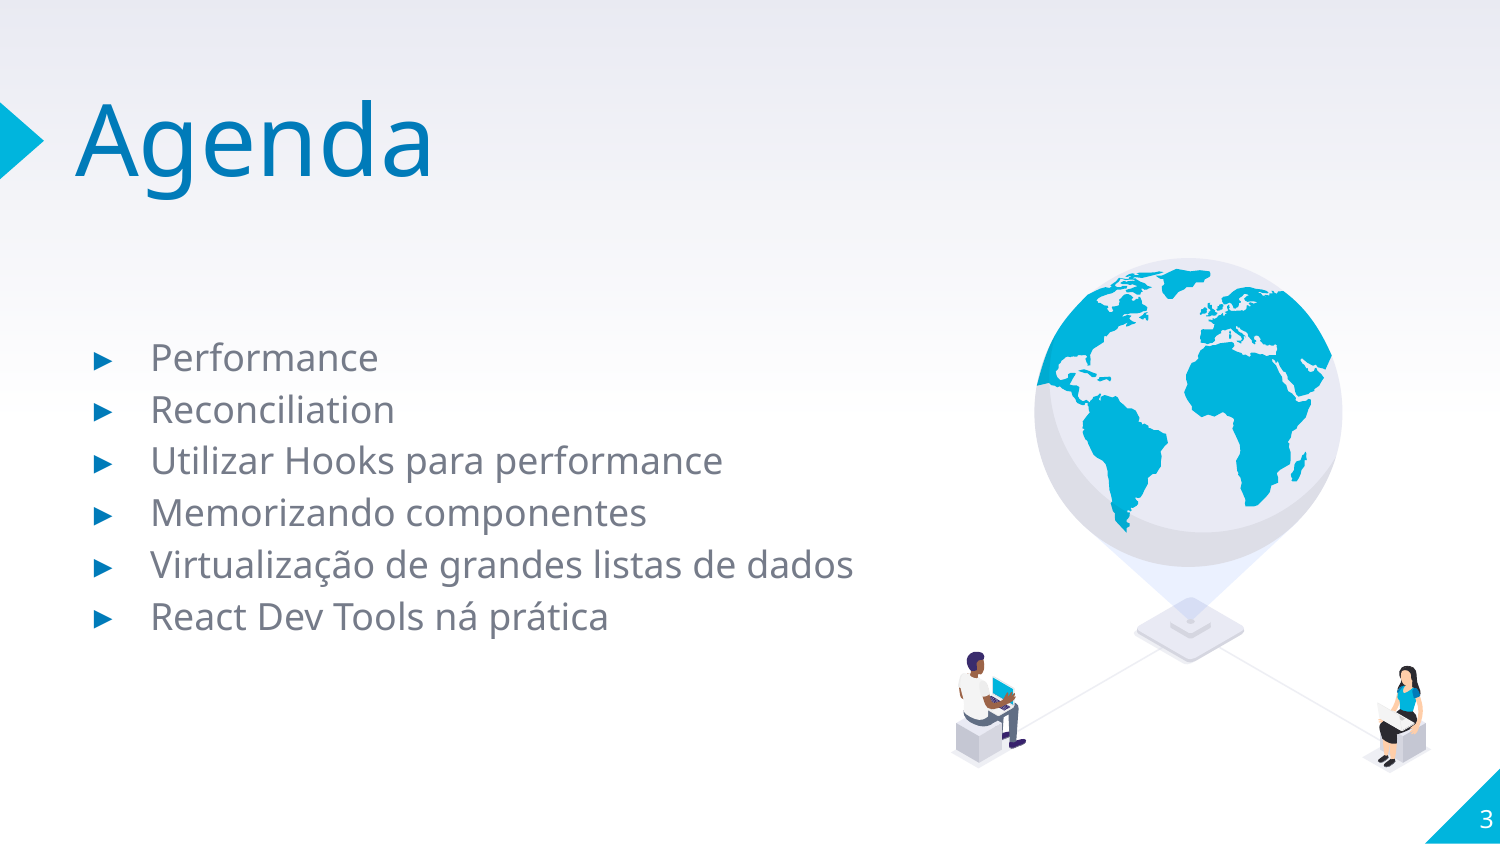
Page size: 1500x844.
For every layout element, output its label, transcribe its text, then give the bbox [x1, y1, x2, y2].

list Performance Reconciliation Utilizar Hooks para performance Memorizando componentes Virtualização de grandes listas de dados React Dev Tools ná prática [75, 327, 945, 761]
slide_number ‹#› [1418, 760, 1494, 838]
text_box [950, 257, 1432, 774]
title Agenda [75, 99, 1001, 277]
